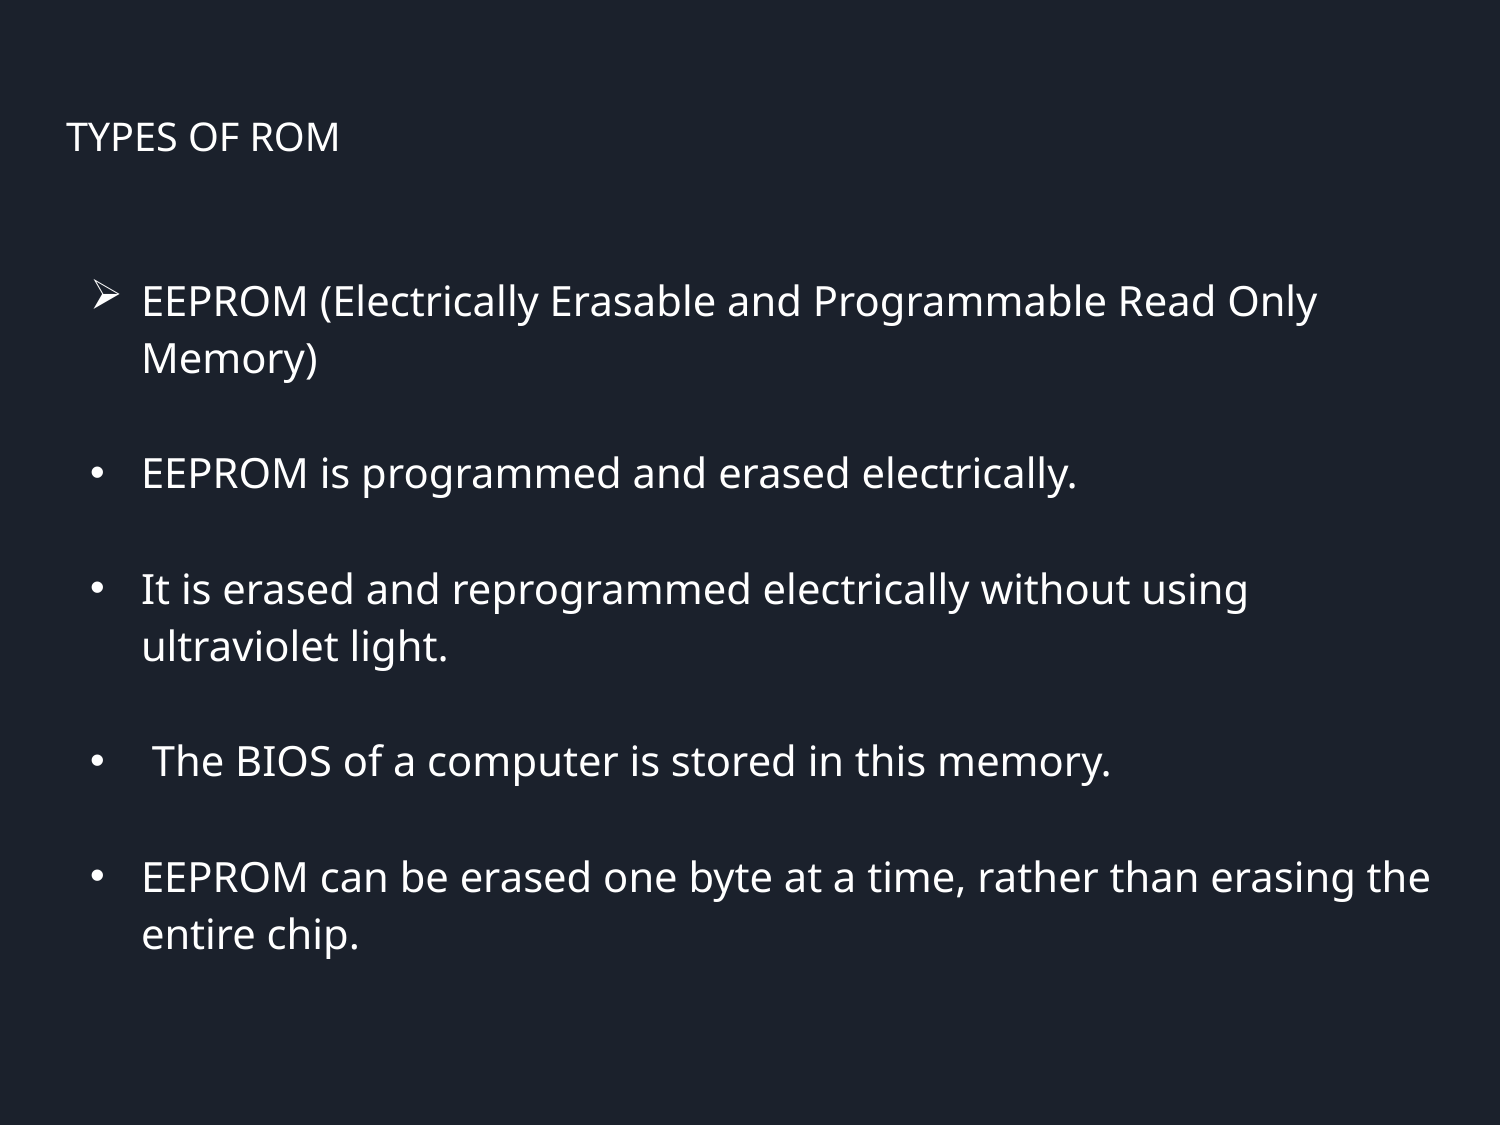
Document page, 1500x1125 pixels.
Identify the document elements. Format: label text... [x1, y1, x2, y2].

list EEPROM (Electrically Erasable and Programmable Read Only Memory) EEPROM is programmed and erased electrically. It is erased and reprogrammed electrically without using ultraviolet light. The BIOS of a computer is stored in this memory. EEPROM can be erased one byte at a time, rather than erasing the entire chip. [51, 252, 1449, 1000]
title TYPES OF ROM [51, 97, 1449, 223]
